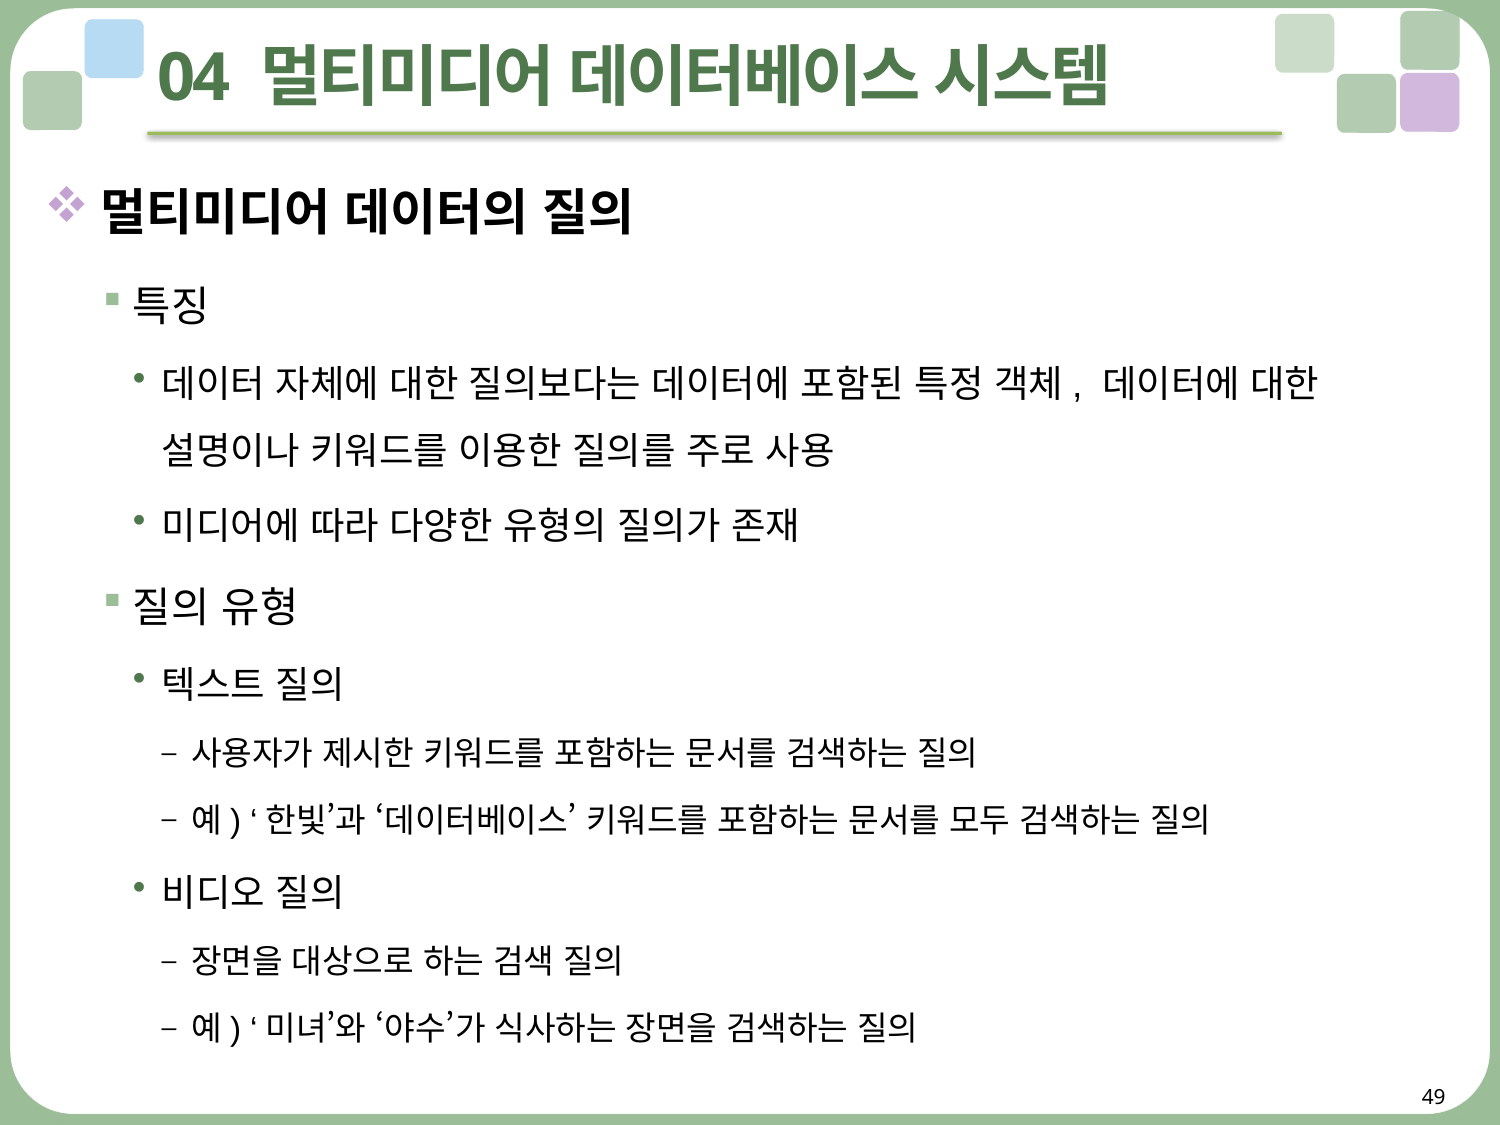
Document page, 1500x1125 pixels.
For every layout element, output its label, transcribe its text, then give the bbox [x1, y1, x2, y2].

title 04 멀티미디어 데이터베이스 시스템 [142, 25, 1459, 123]
picture [0, 0, 1500, 1125]
list 멀티미디어 데이터의 질의 특징 데이터 자체에 대한 질의보다는 데이터에 포함된 특정 객체, 데이터에 대한 설명이나 키워드를 이용한 질의를 주로 사용 미디어에 따라 다양한 유형의 질의가 존재 질의 유형 텍스트 질의 사용자가 제시한 키워드를 포함하는 문서를 검색하는 질의 예) ‘한빛’과 ‘데이터베이스’ 키워드를 포함하는 문서를 모두 검색하는 질의 비디오 질의 장면을 대상으로 하는 검색 질의 예) ‘미녀’와 ‘야수’가 식사하는 장면을 검색하는 질의 [29, 172, 1459, 1083]
